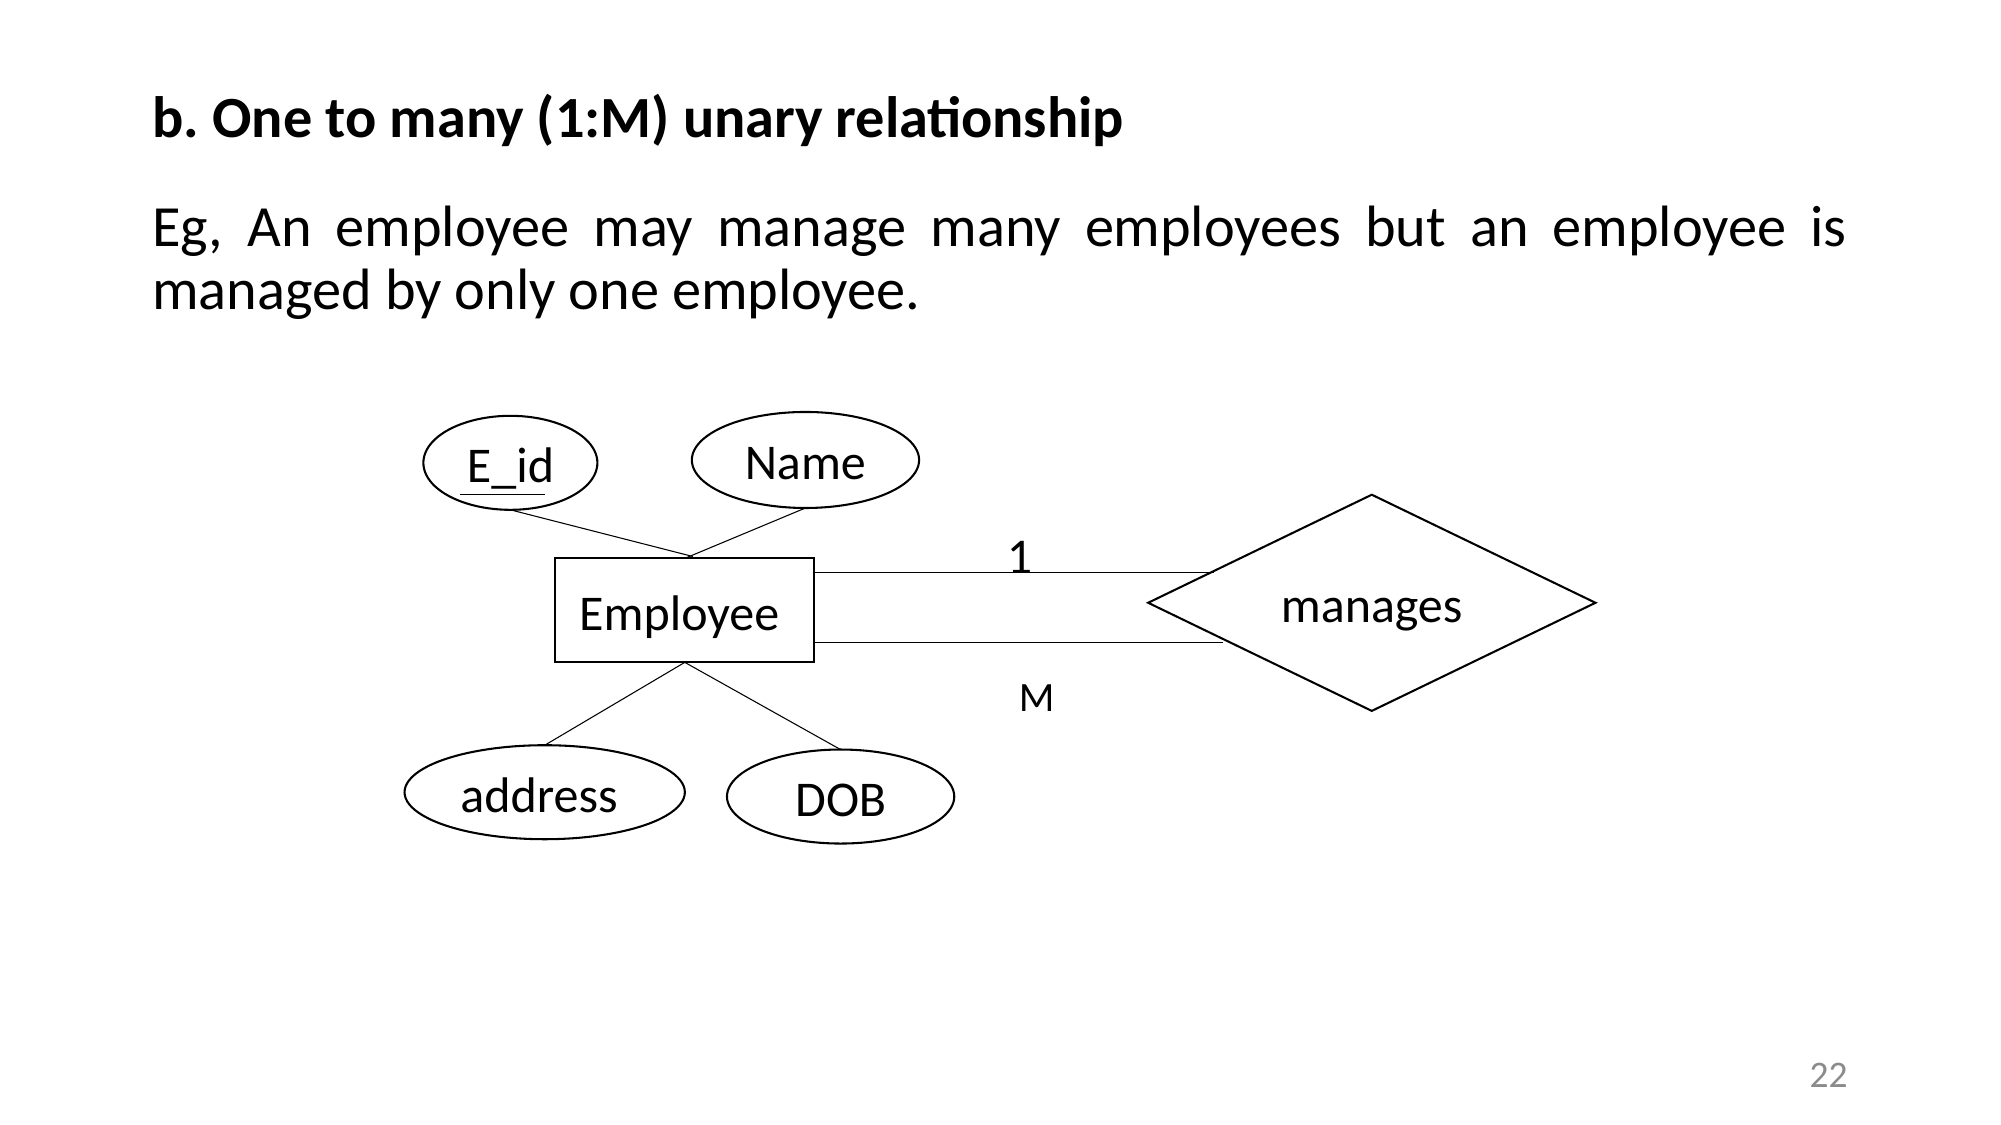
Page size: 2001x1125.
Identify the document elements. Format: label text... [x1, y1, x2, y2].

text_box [404, 411, 1596, 844]
list b. One to many (1:M) unary relationship Eg, An employee may manage many employees but an employee is managed by only one employee. [137, 79, 1863, 1125]
slide_number 22 [1412, 1042, 1863, 1103]
